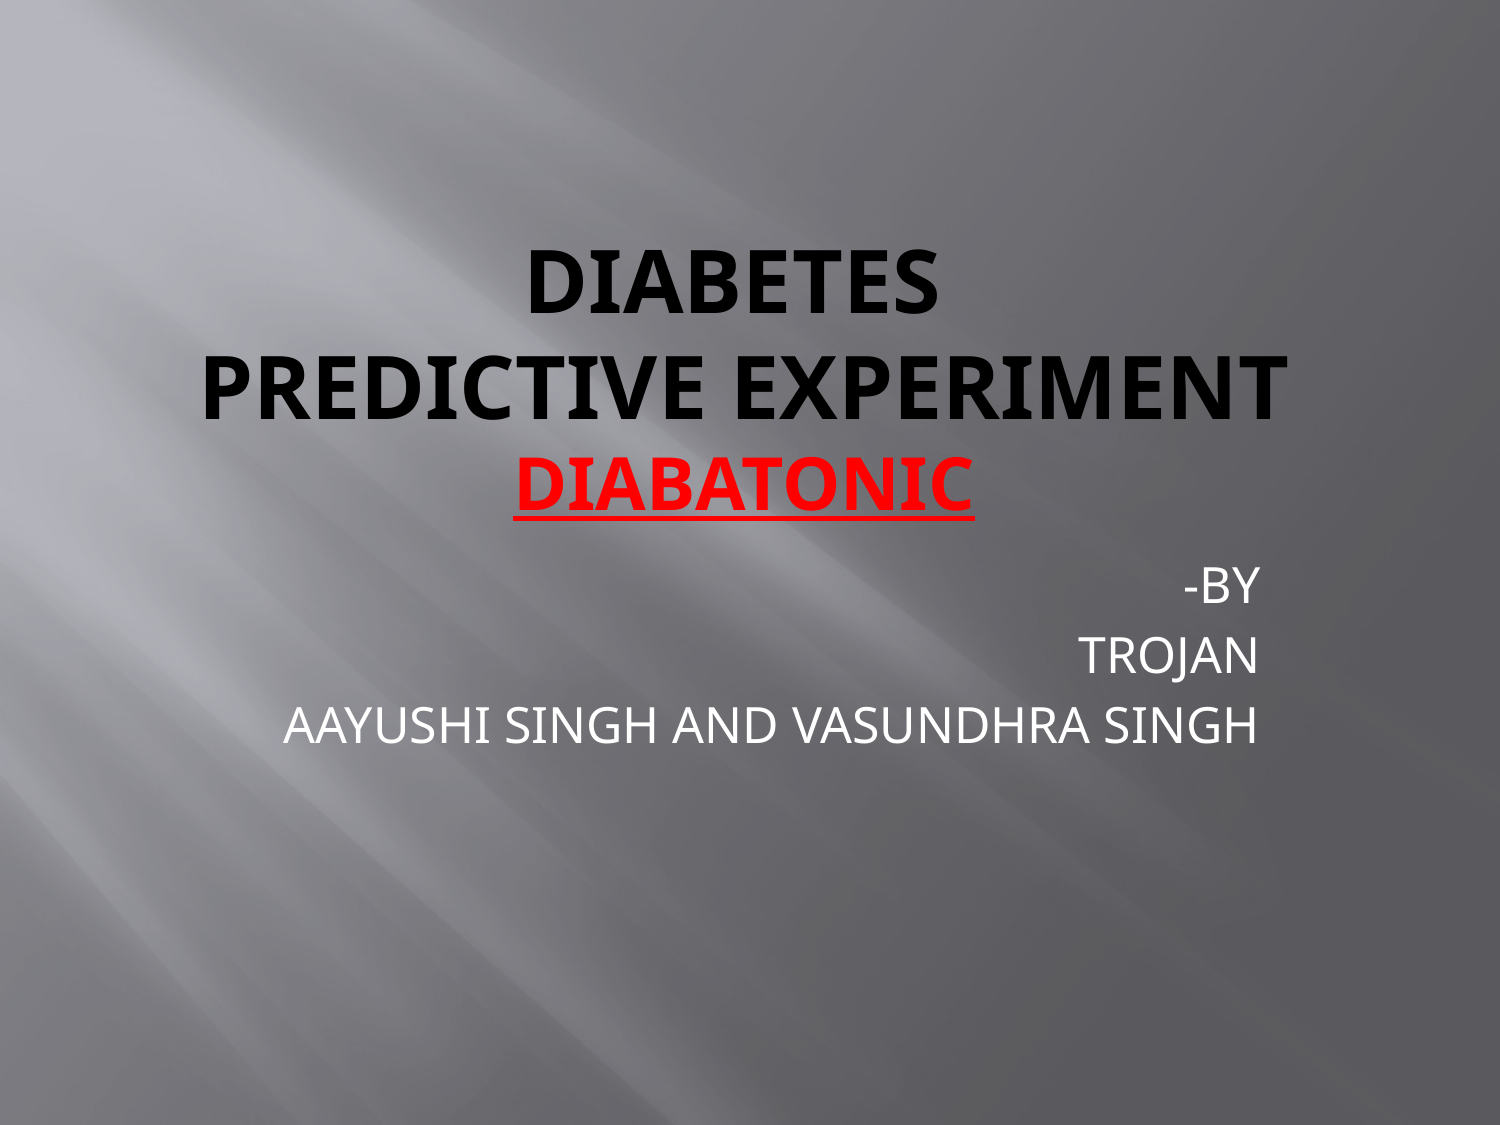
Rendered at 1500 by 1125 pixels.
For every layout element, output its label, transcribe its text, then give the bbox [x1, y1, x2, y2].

title DIABETES PREDICTIVE EXPERIMENT DIABATONIC [69, 224, 1420, 525]
subtitle -BY TROJAN AAYUSHI SINGH AND VASUNDHRA SINGH [225, 546, 1275, 834]
